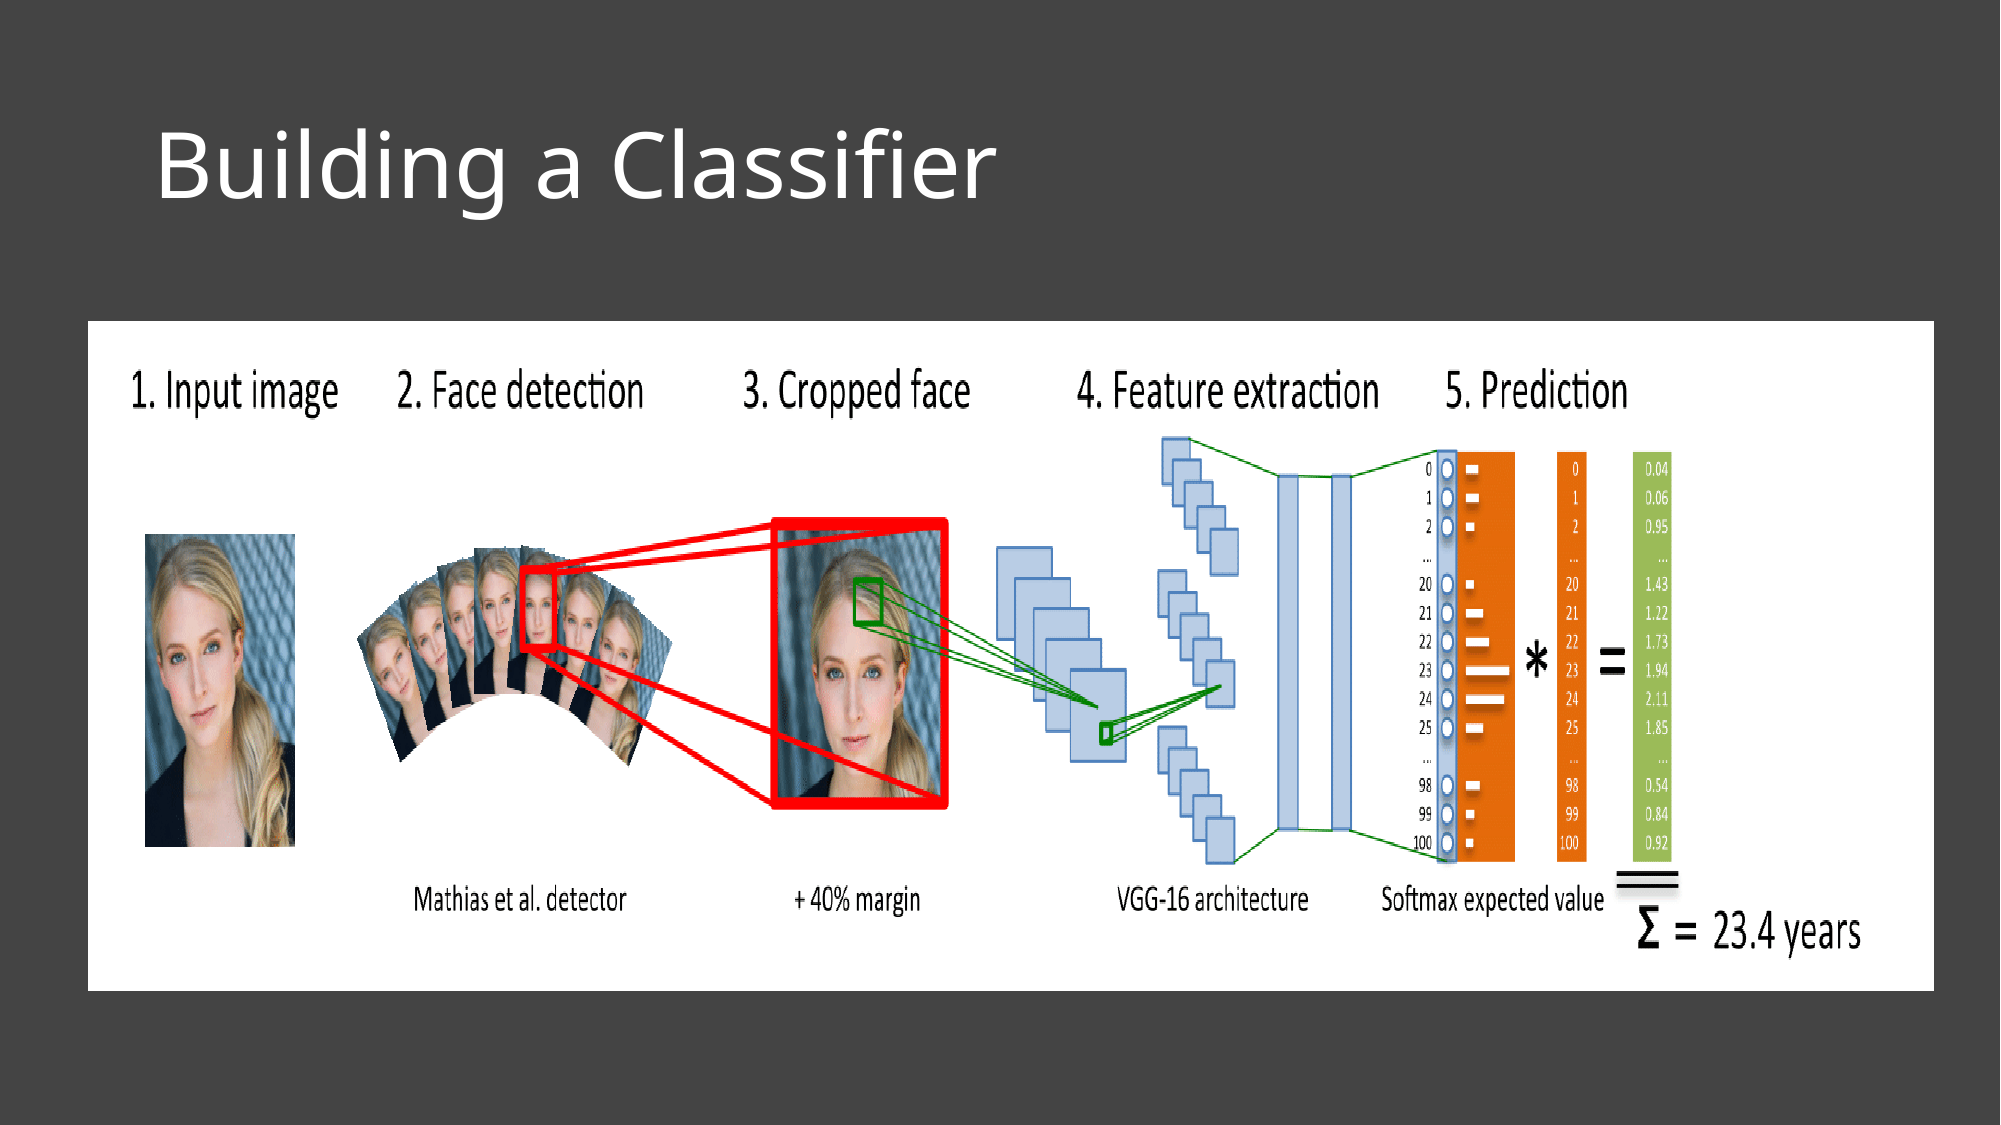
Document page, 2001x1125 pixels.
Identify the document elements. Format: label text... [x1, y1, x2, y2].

title Building a Classifier [138, 60, 1864, 278]
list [88, 320, 1934, 992]
